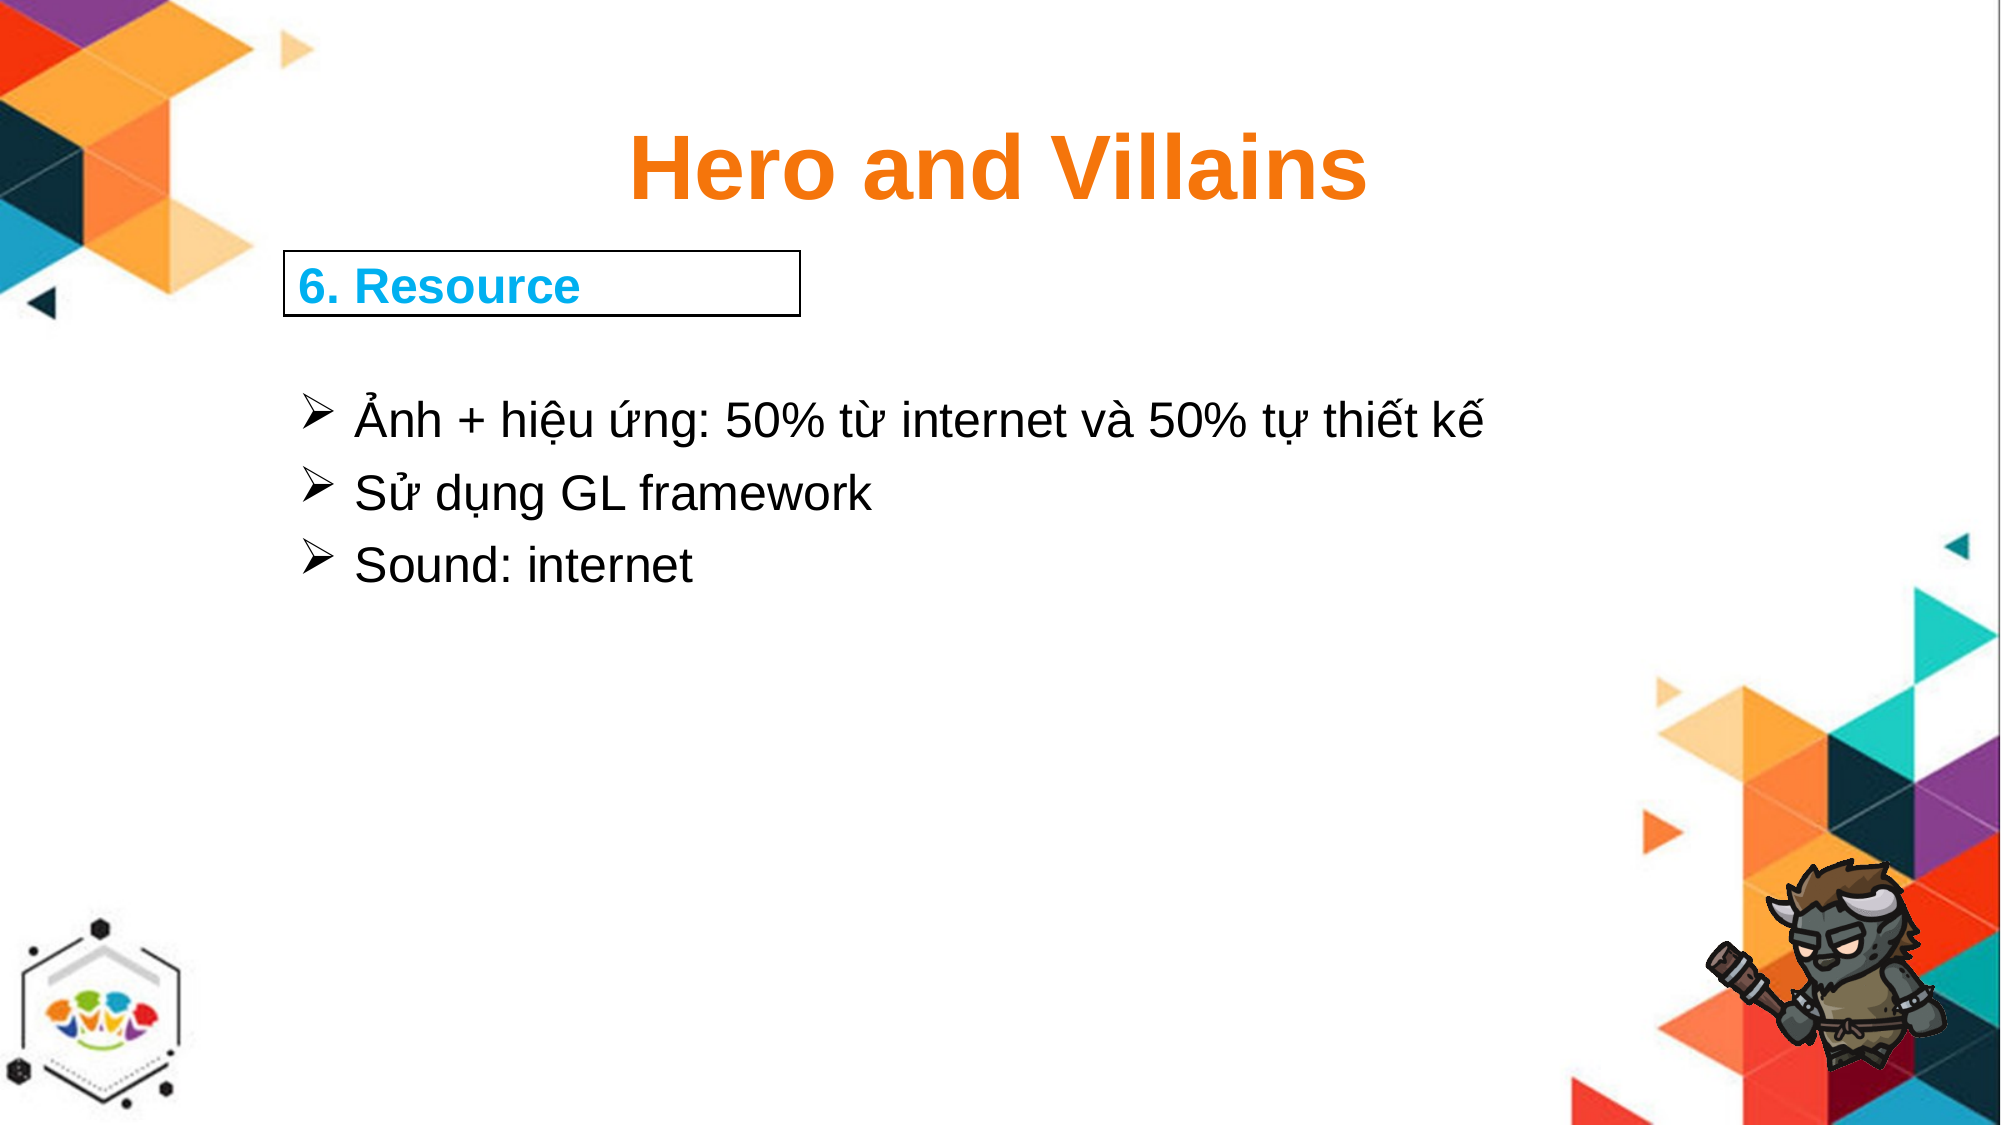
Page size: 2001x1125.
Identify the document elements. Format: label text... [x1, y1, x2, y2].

text_box Ảnh + hiệu ứng: 50% từ internet và 50% tự thiết kế Sử dụng GL framework Sound: internet [283, 380, 1645, 601]
picture [0, 0, 2001, 1125]
text_box 6. Resource [283, 250, 801, 317]
text_box Hero and Villains [613, 100, 1387, 225]
